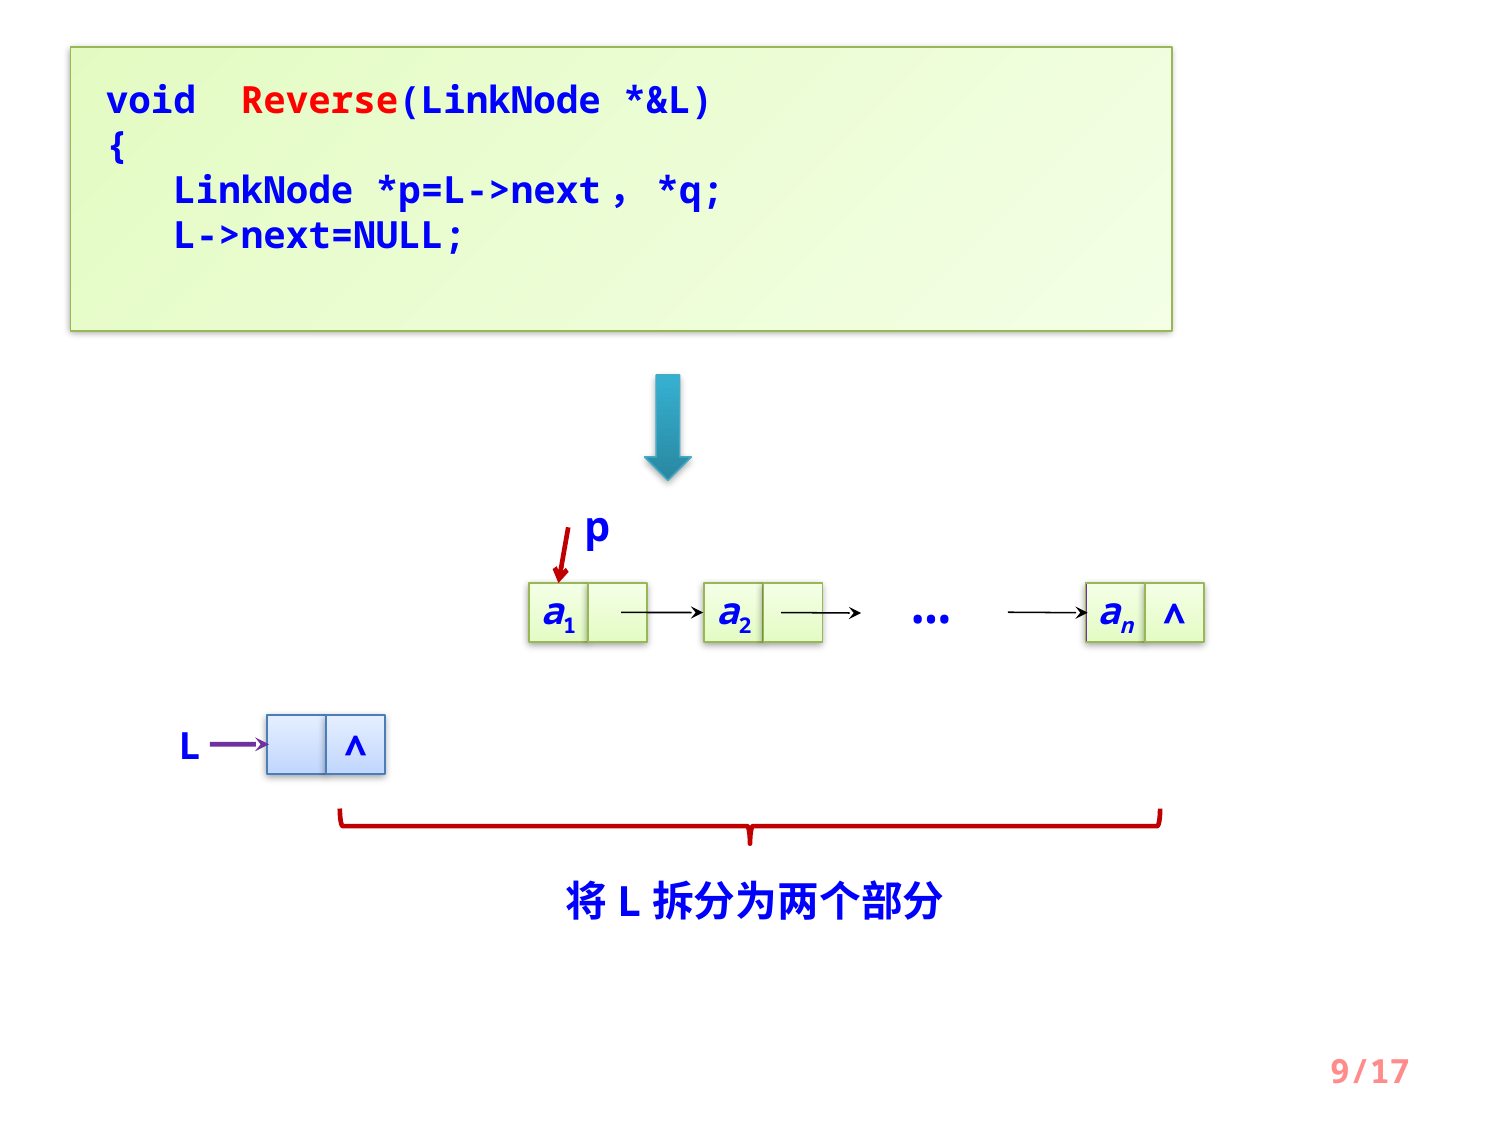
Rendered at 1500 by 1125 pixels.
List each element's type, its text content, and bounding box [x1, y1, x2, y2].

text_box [163, 374, 1205, 933]
slide_number 9/17 [1074, 1042, 1425, 1103]
text_box void Reverse(LinkNode *&L) { LinkNode *p=L->next，*q; L->next=NULL; [70, 46, 1173, 332]
